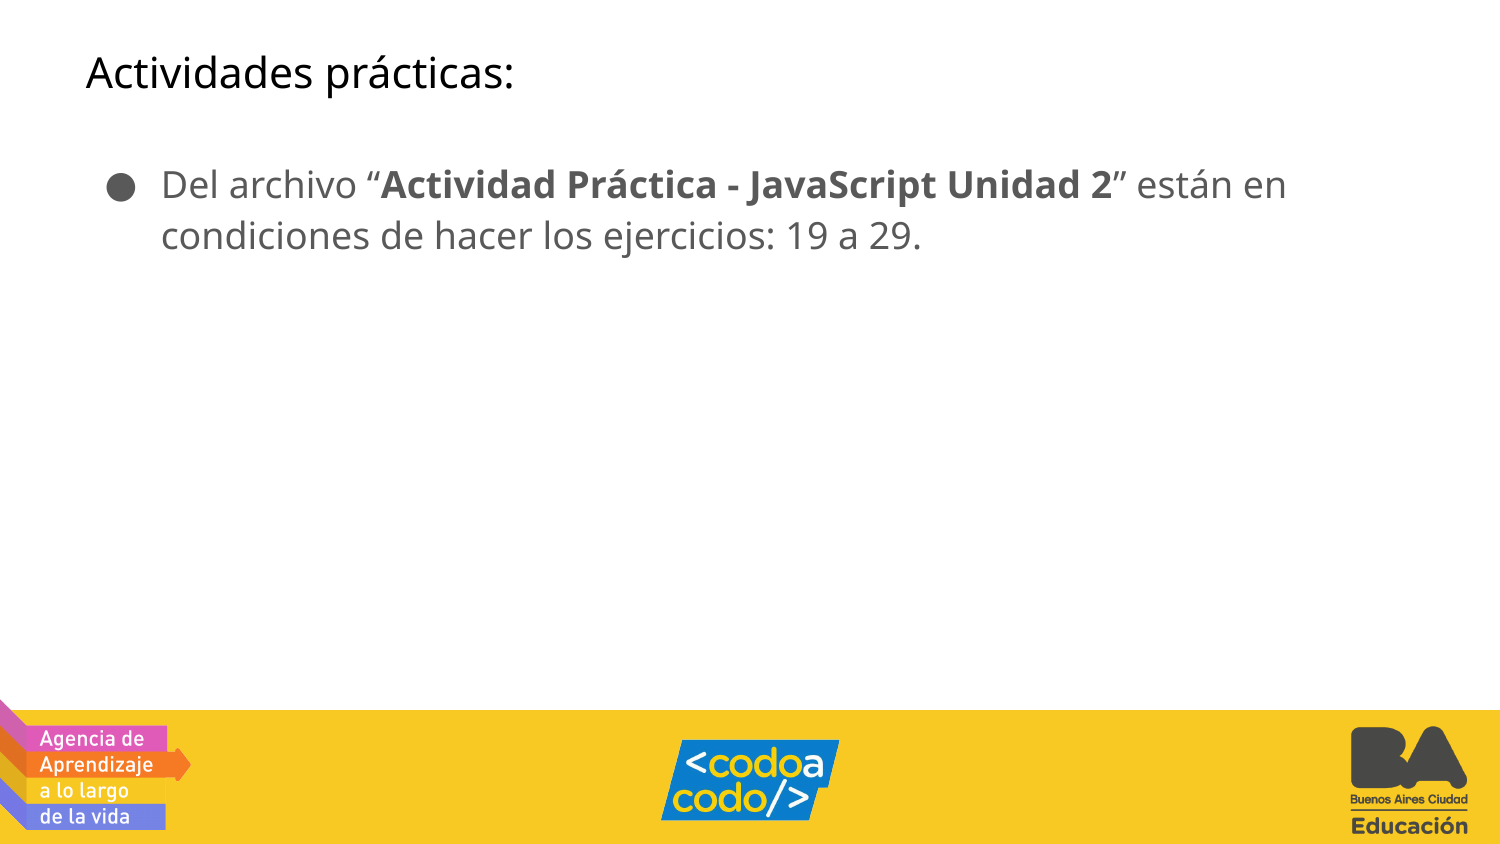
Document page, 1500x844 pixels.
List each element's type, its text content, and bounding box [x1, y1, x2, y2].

list Del archivo “Actividad Práctica - JavaScript Unidad 2” están en condiciones de hacer los ejercicios: 19 a 29. [70, 139, 1430, 684]
picture [0, 699, 191, 830]
picture [660, 739, 840, 821]
picture [1297, 668, 1500, 844]
title Actividades prácticas: [70, 30, 1381, 113]
